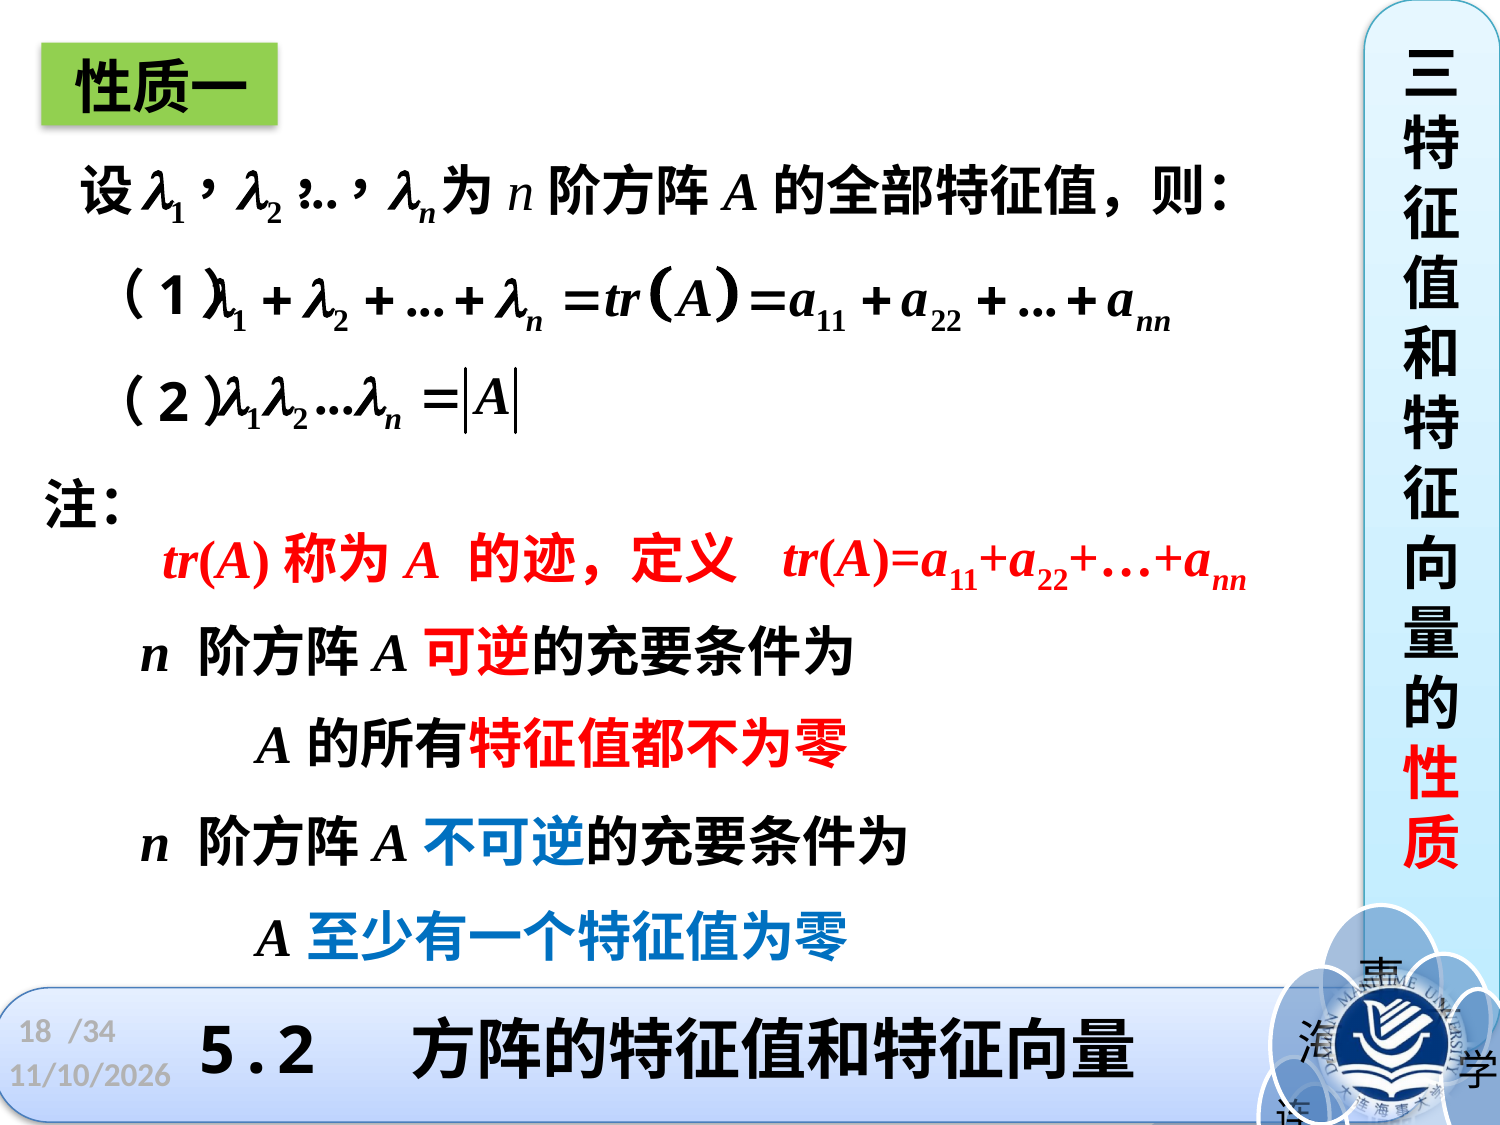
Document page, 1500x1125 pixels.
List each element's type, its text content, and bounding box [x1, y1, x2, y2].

text_box 注： [29, 463, 1329, 543]
text_box n 阶方阵A不可逆的充要条件为 [112, 800, 1306, 881]
text_box 三特征值和特征向量的性质 [1387, 28, 1471, 917]
text_box [1376, 66, 1497, 929]
title 5.2 方阵的特征值和特征向量 [149, 999, 1305, 1094]
text_box 性质一 [59, 42, 265, 128]
text_box n 阶方阵A可逆的充要条件为 [111, 609, 1306, 690]
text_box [76, 253, 1176, 340]
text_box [138, 160, 442, 230]
text_box tr(A)=a11+a22+…+ann [767, 515, 1353, 604]
slide_number 18 [0, 999, 67, 1060]
footer /34 [67, 999, 149, 1060]
text_box A至少有一个特征值为零 [242, 895, 1211, 975]
text_box 设 为n阶方阵A的全部特征值，则： [64, 149, 1246, 229]
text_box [76, 359, 573, 441]
picture [1310, 960, 1481, 1114]
text_box A的所有特征值都不为零 [242, 702, 963, 783]
text_box [39, 41, 280, 127]
text_box tr(A)称为A 的迹，定义 [147, 517, 767, 597]
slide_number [0, 1042, 344, 1103]
